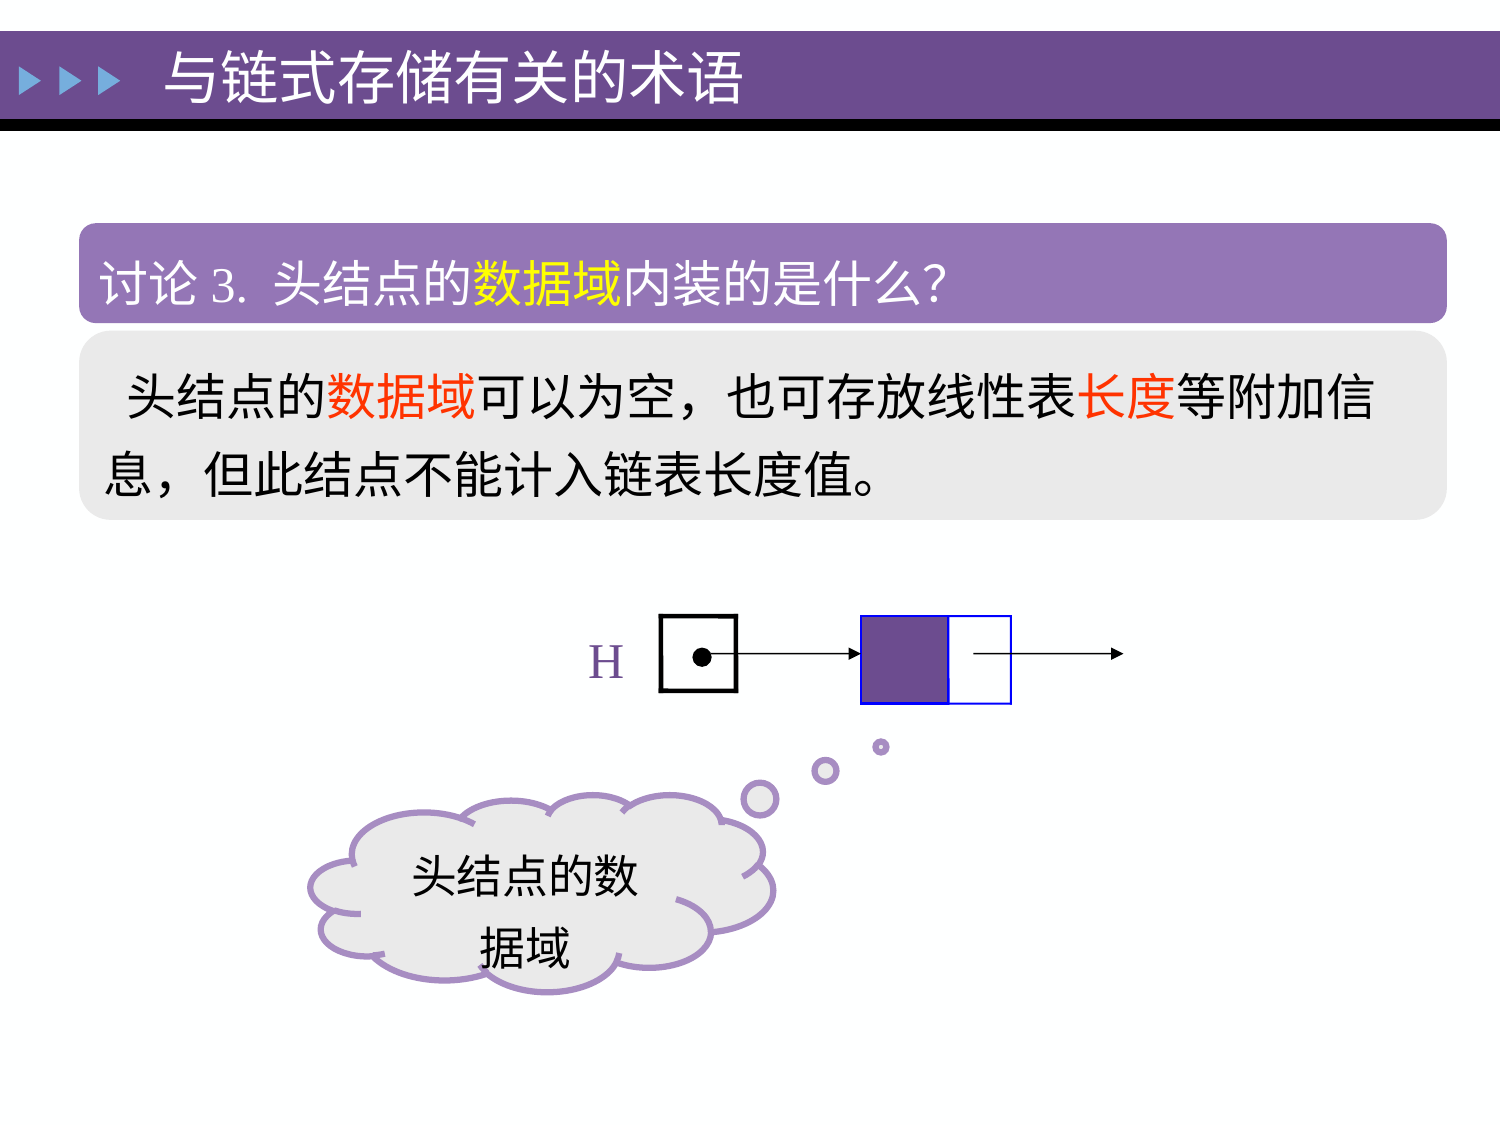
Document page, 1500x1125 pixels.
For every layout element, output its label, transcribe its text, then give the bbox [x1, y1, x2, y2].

text_box 与链式存储有关的术语 [147, 10, 1023, 143]
text_box 讨论3. 头结点的数据域内装的是什么？ [79, 223, 1447, 324]
text_box 头结点的数据域 [310, 795, 774, 993]
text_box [572, 603, 1124, 704]
text_box 头结点的数据域可以为空，也可存放线性表长度等附加信息，但此结点不能计入链表长度值。 [79, 330, 1447, 520]
text_box 头结点的数据域 [875, 741, 887, 753]
text_box 头结点的数据域 [814, 759, 837, 782]
text_box 头结点的数据域 [743, 782, 777, 816]
